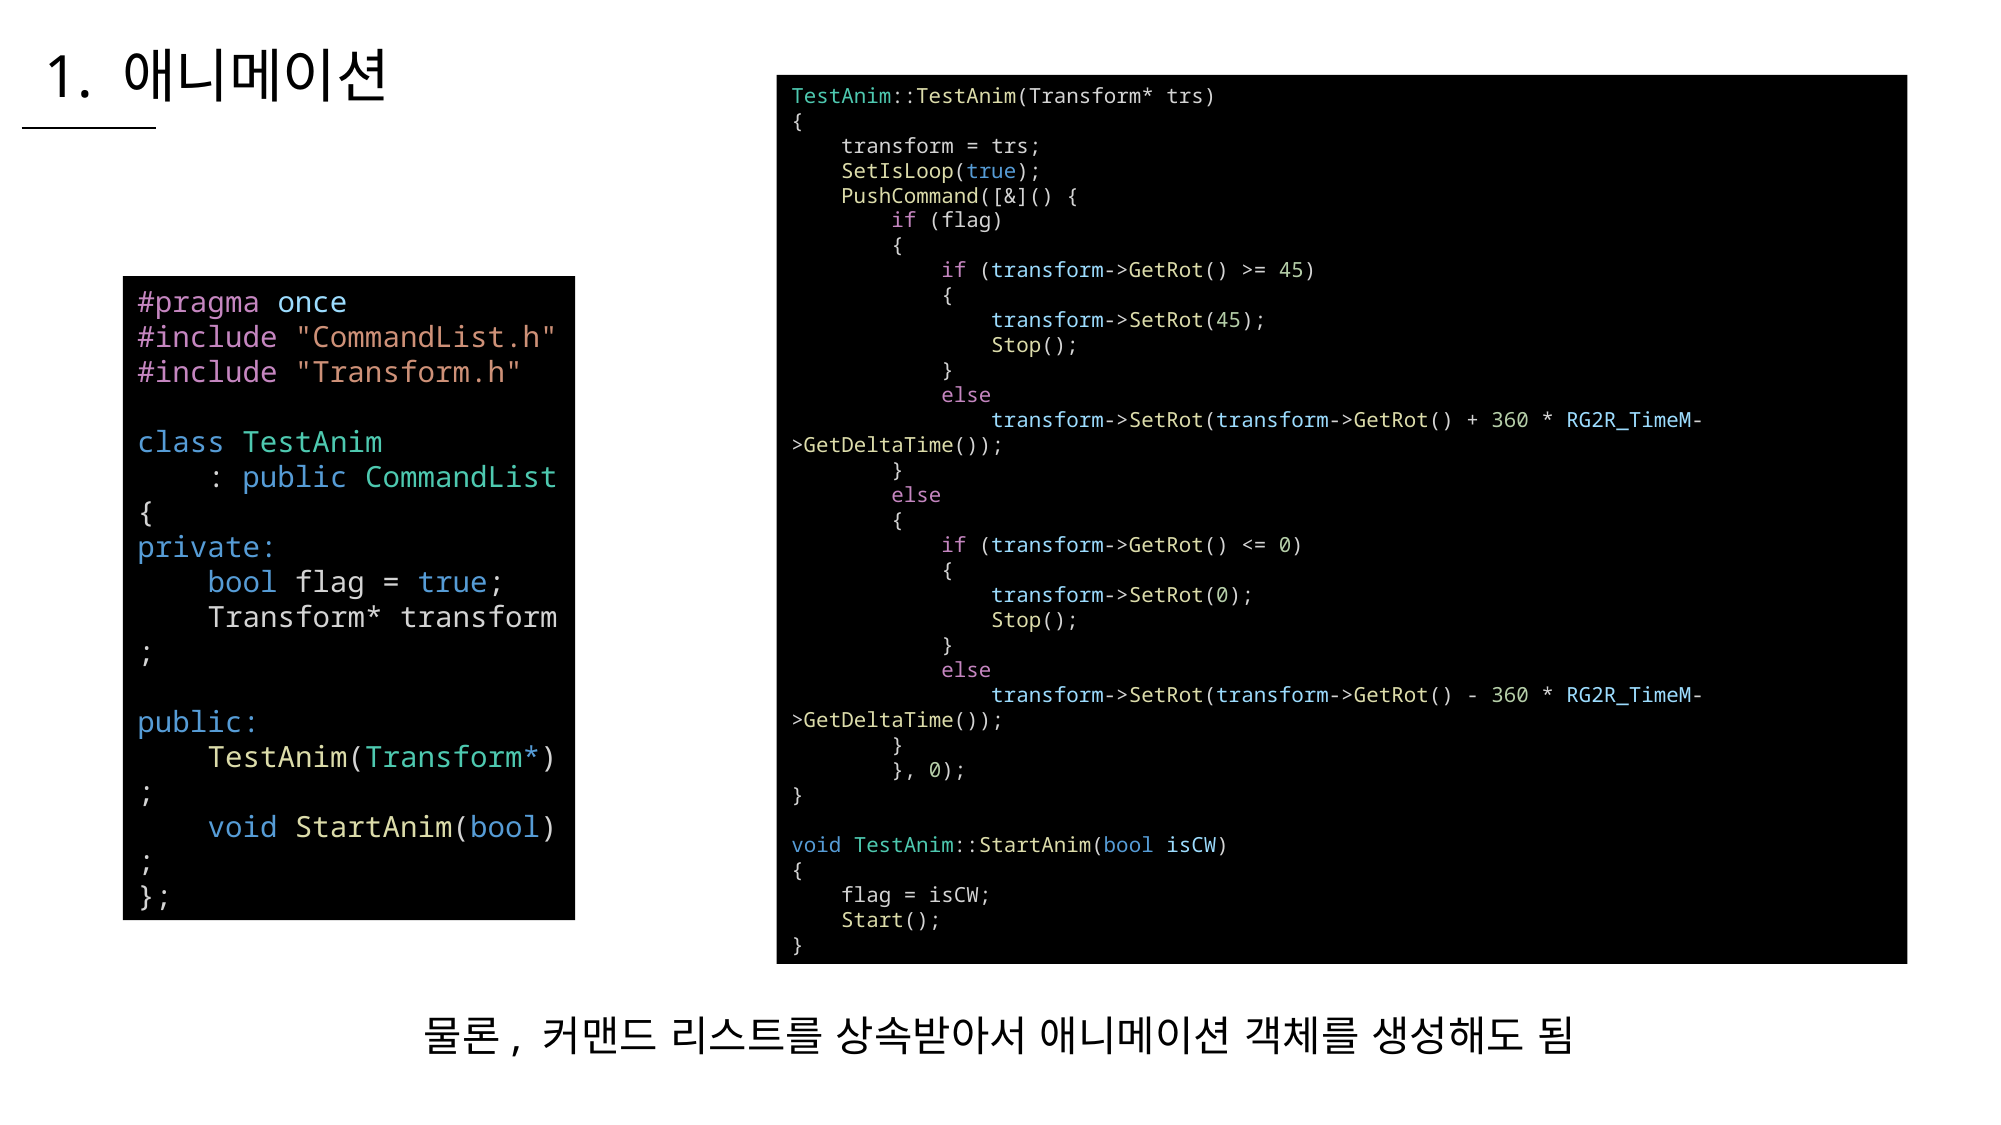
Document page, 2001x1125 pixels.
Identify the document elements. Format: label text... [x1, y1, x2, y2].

text_box #pragma once #include "CommandList.h" #include "Transform.h" class TestAnim : public CommandList { private: bool flag = true; Transform* transform; public: TestAnim(Transform*); void StartAnim(bool); }; [122, 276, 576, 921]
text_box 물론, 커맨드 리스트를 상속받아서 애니메이션 객체를 생성해도 됨 [409, 977, 1591, 1068]
text_box 1. 애니메이션 [29, 31, 405, 117]
text_box TestAnim::TestAnim(Transform* trs) { transform = trs; SetIsLoop(true); PushCommand([&]() { if (flag) { if (transform->GetRot() >= 45) { transform->SetRot(45); Stop(); } else transform->SetRot(transform->GetRot() + 360 * RG2R_TimeM->GetDeltaTime()); } else { if (transform->GetRot() <= 0) { transform->SetRot(0); Stop(); } else transform->SetRot(transform->GetRot() - 360 * RG2R_TimeM->GetDeltaTime()); } }, 0); } void TestAnim::StartAnim(bool isCW) { flag = isCW; Start(); } [776, 74, 1908, 964]
